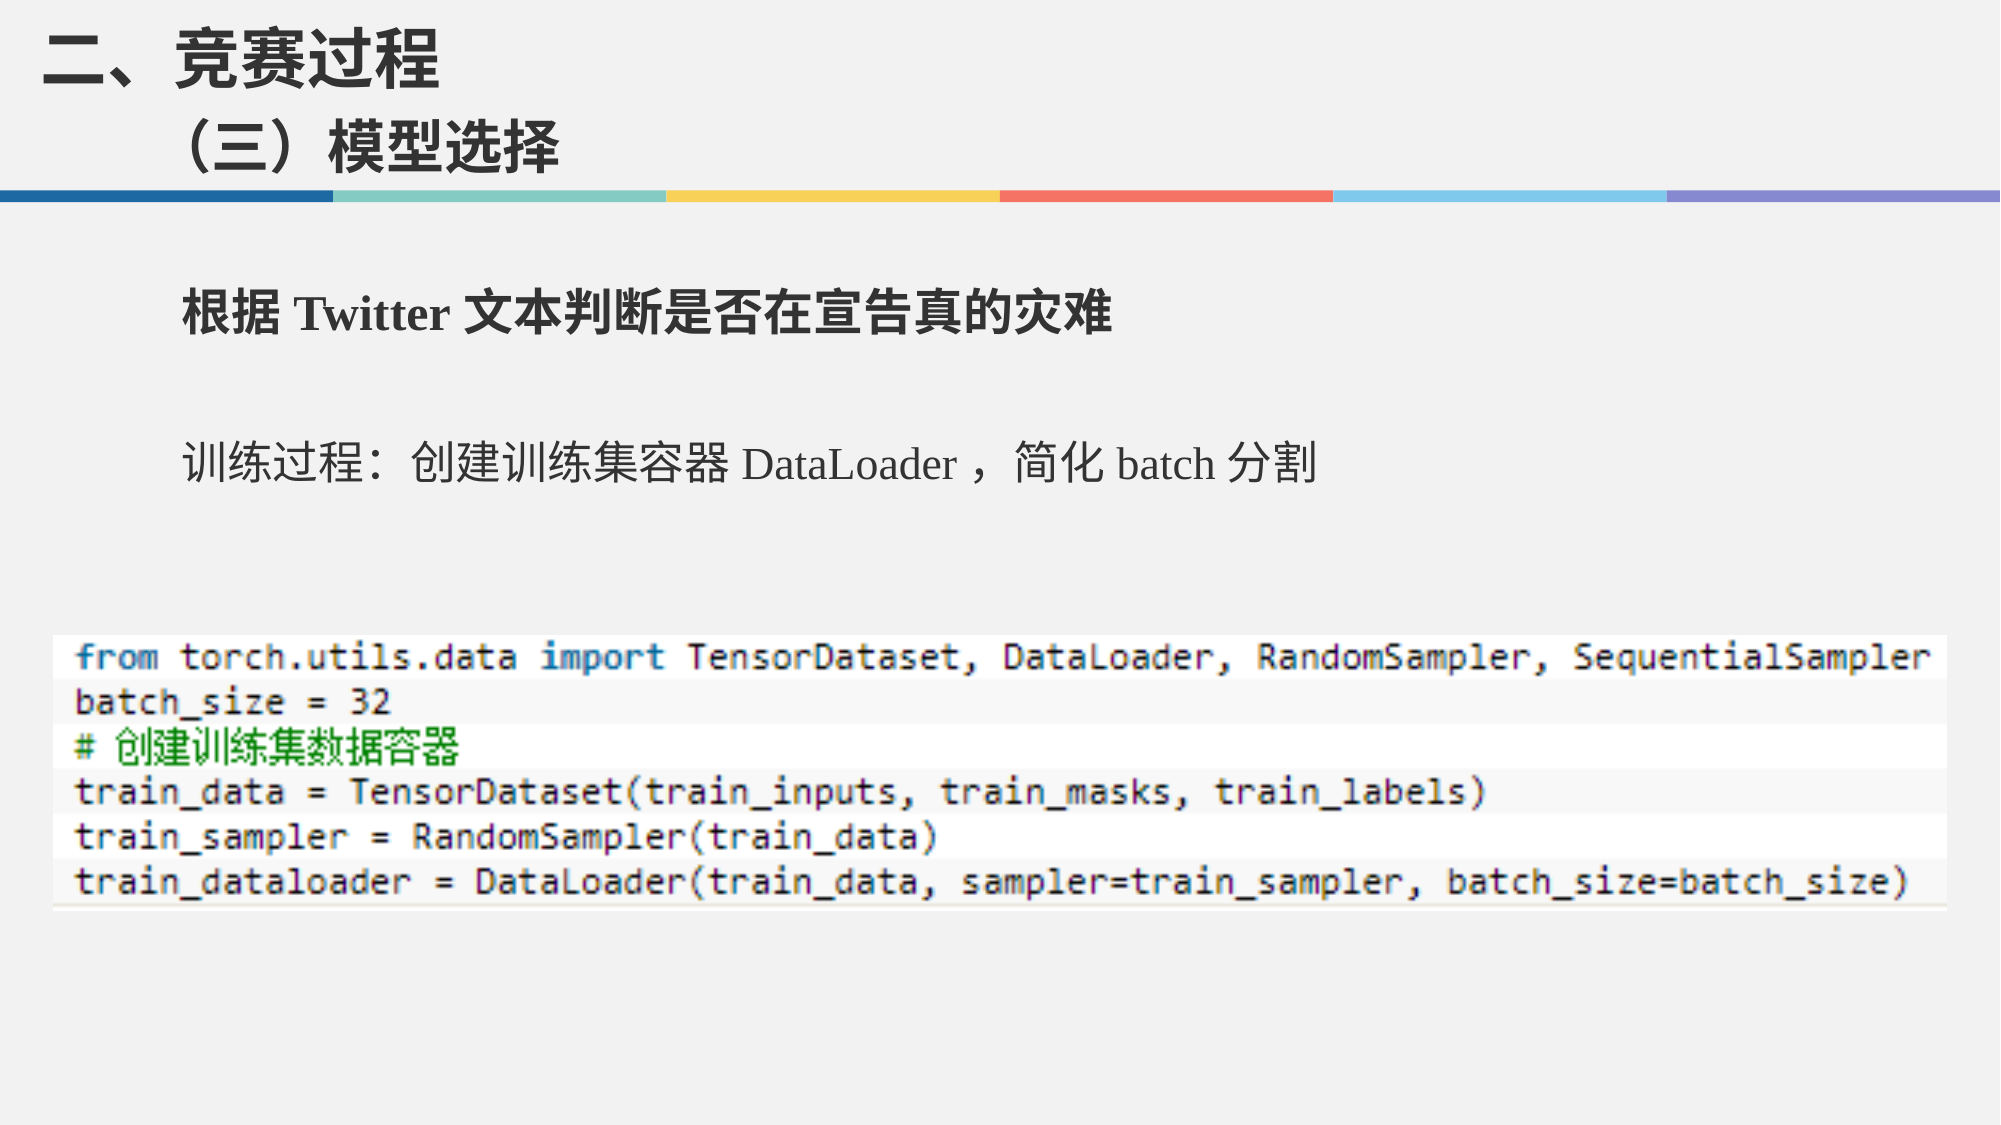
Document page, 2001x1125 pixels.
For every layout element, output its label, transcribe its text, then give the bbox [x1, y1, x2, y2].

text_box 二、竞赛过程 [25, 9, 641, 105]
text_box 根据Twitter文本判断是否在宣告真的灾难 [166, 272, 1133, 348]
text_box 训练过程：创建训练集容器DataLoader，简化batch分割 [166, 409, 1894, 496]
text_box （三）模型选择 [138, 102, 754, 187]
picture [53, 635, 1947, 912]
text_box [0, 190, 2000, 203]
